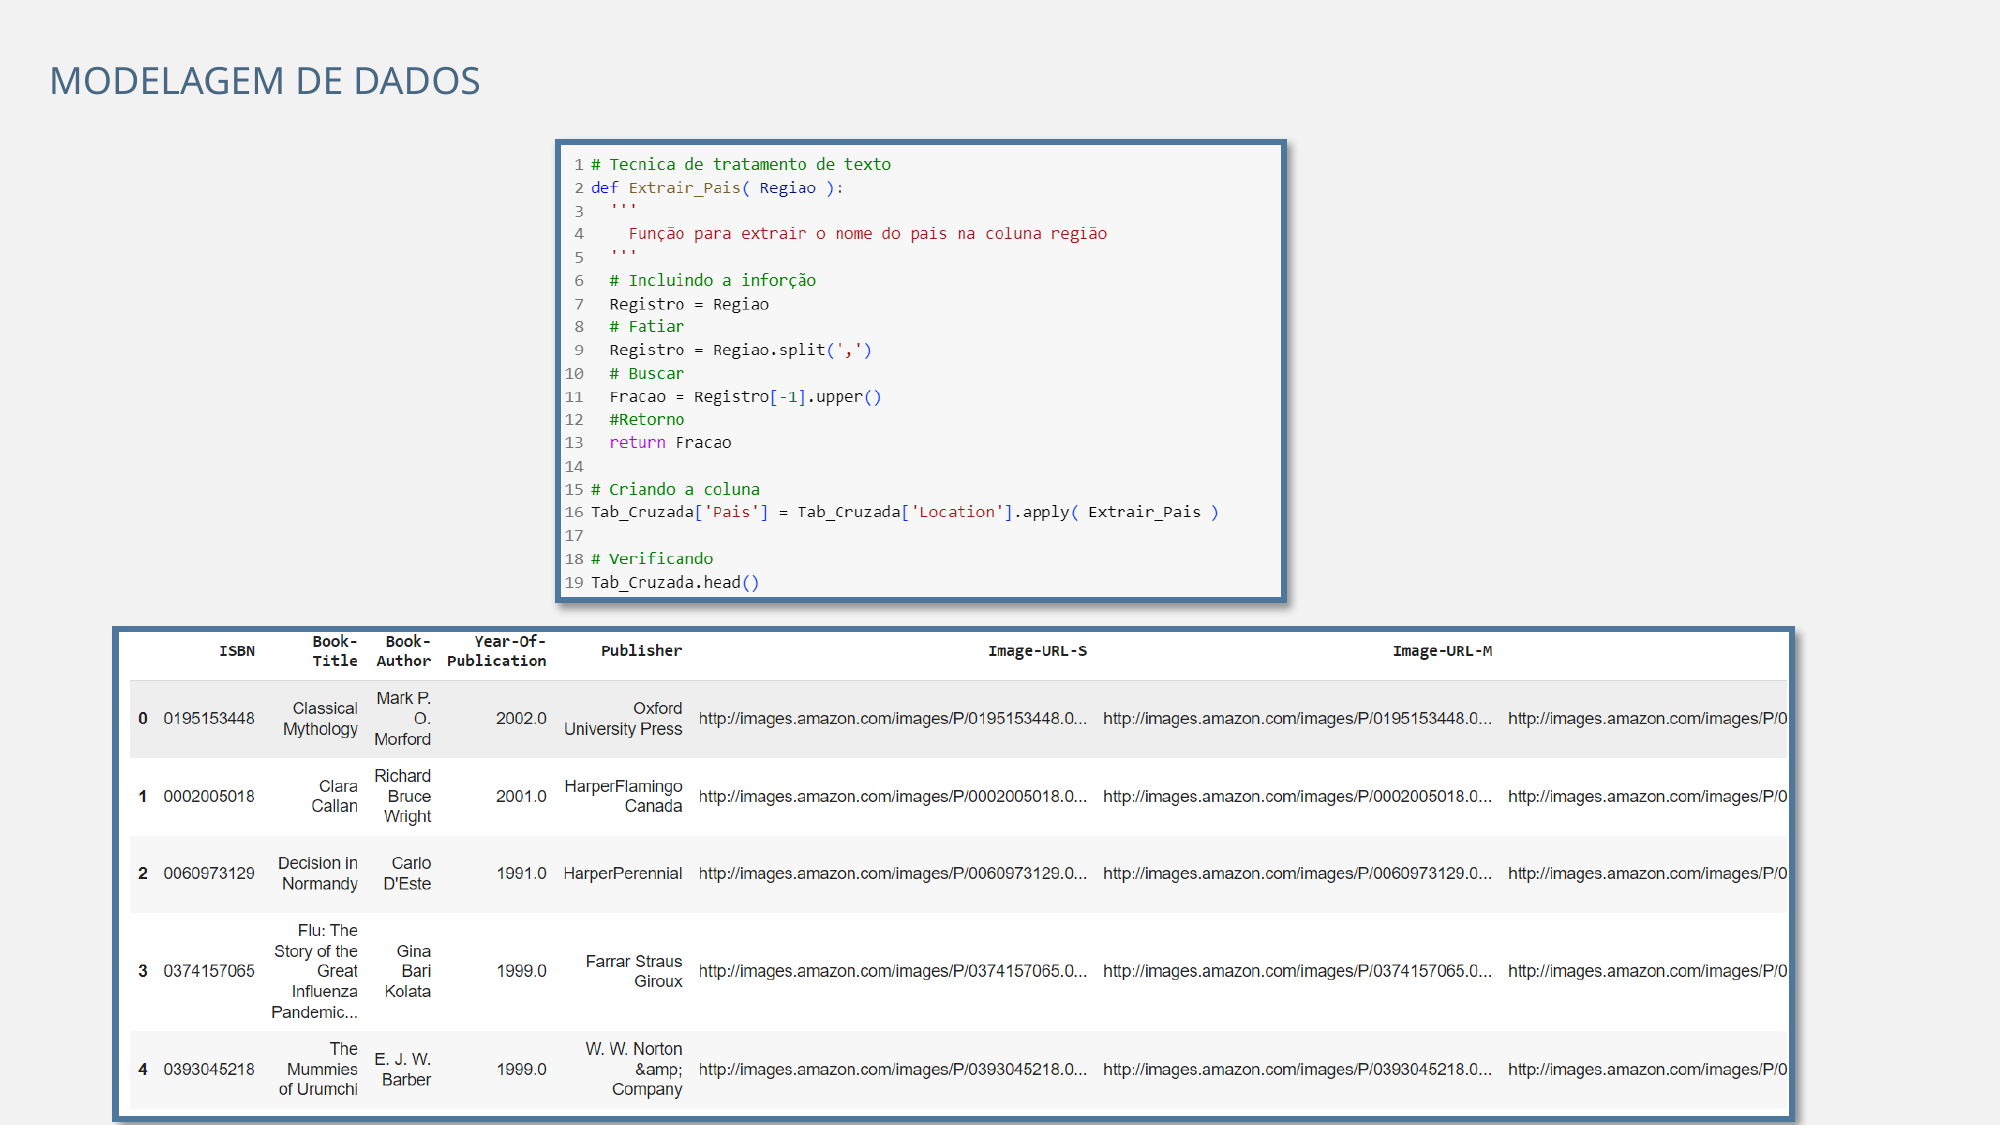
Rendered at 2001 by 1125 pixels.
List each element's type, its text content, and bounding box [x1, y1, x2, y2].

text_box MODELAGEM DE DADOS [34, 49, 497, 110]
picture [560, 145, 1282, 598]
picture [118, 632, 1790, 1116]
